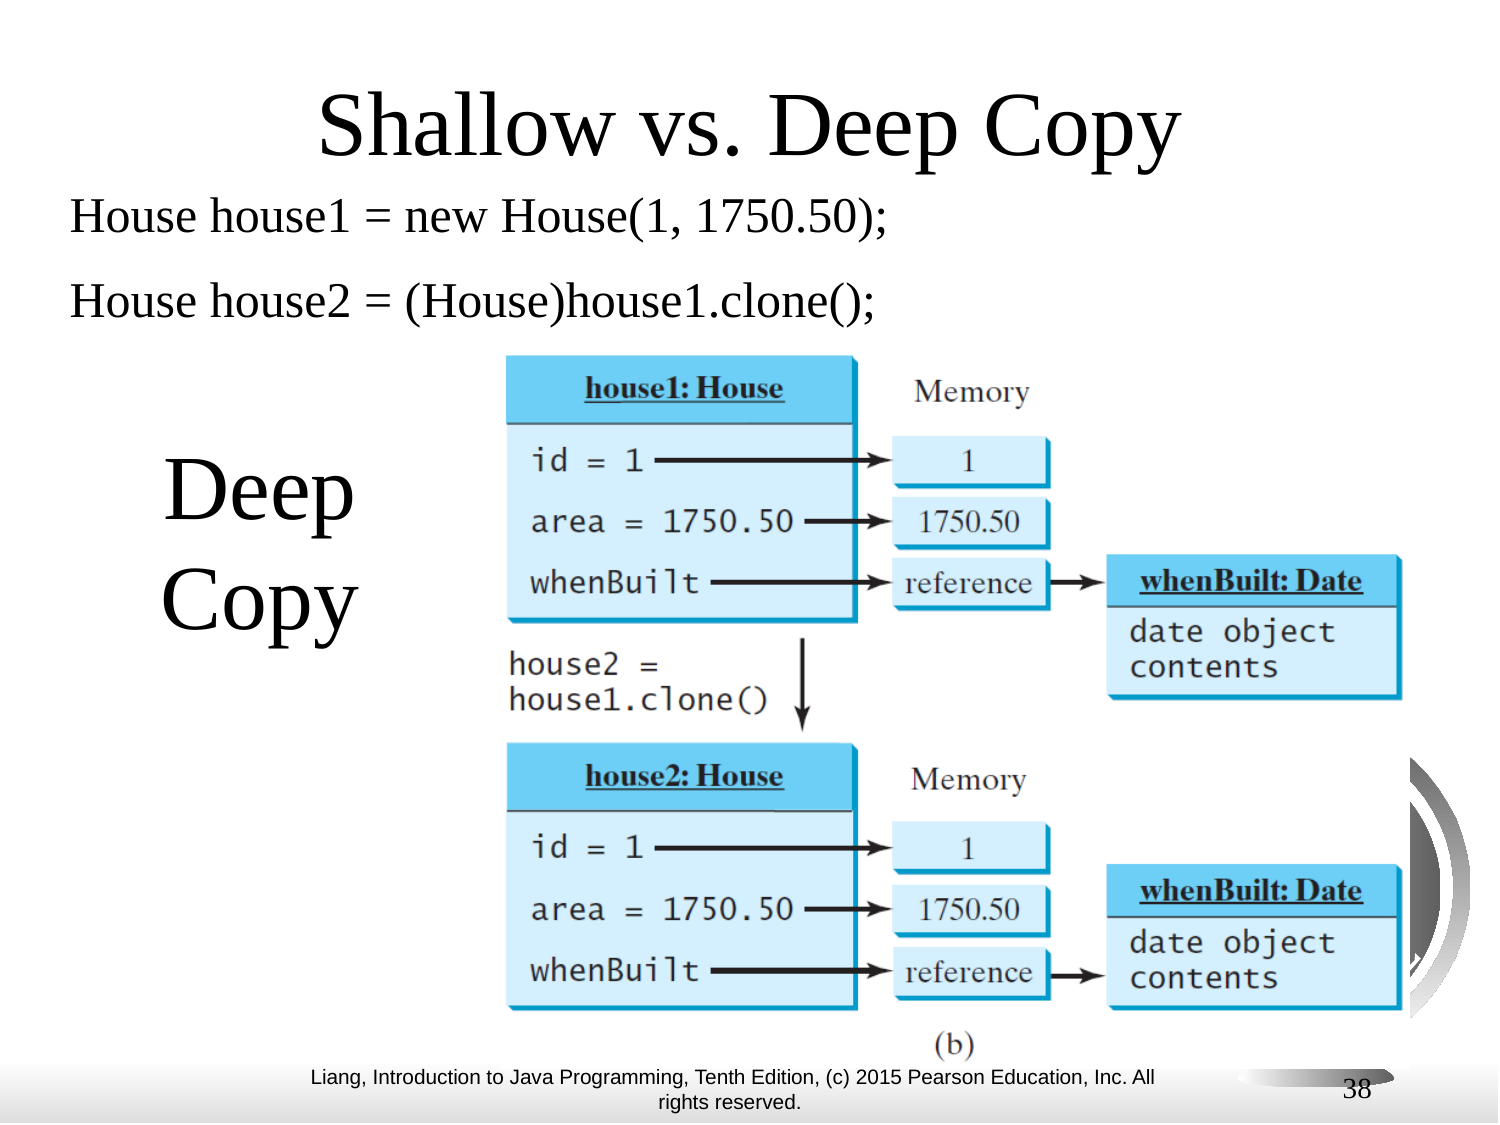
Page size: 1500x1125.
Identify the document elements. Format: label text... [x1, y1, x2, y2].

text_box House house1 = new House(1, 1750.50); House house2 = (House)house1.clone(); [54, 174, 1393, 335]
title Shallow vs. Deep Copy [112, 62, 1388, 174]
text_box Deep Copy [97, 431, 423, 645]
picture [499, 347, 1410, 1069]
text_box [1074, 1069, 1388, 1125]
